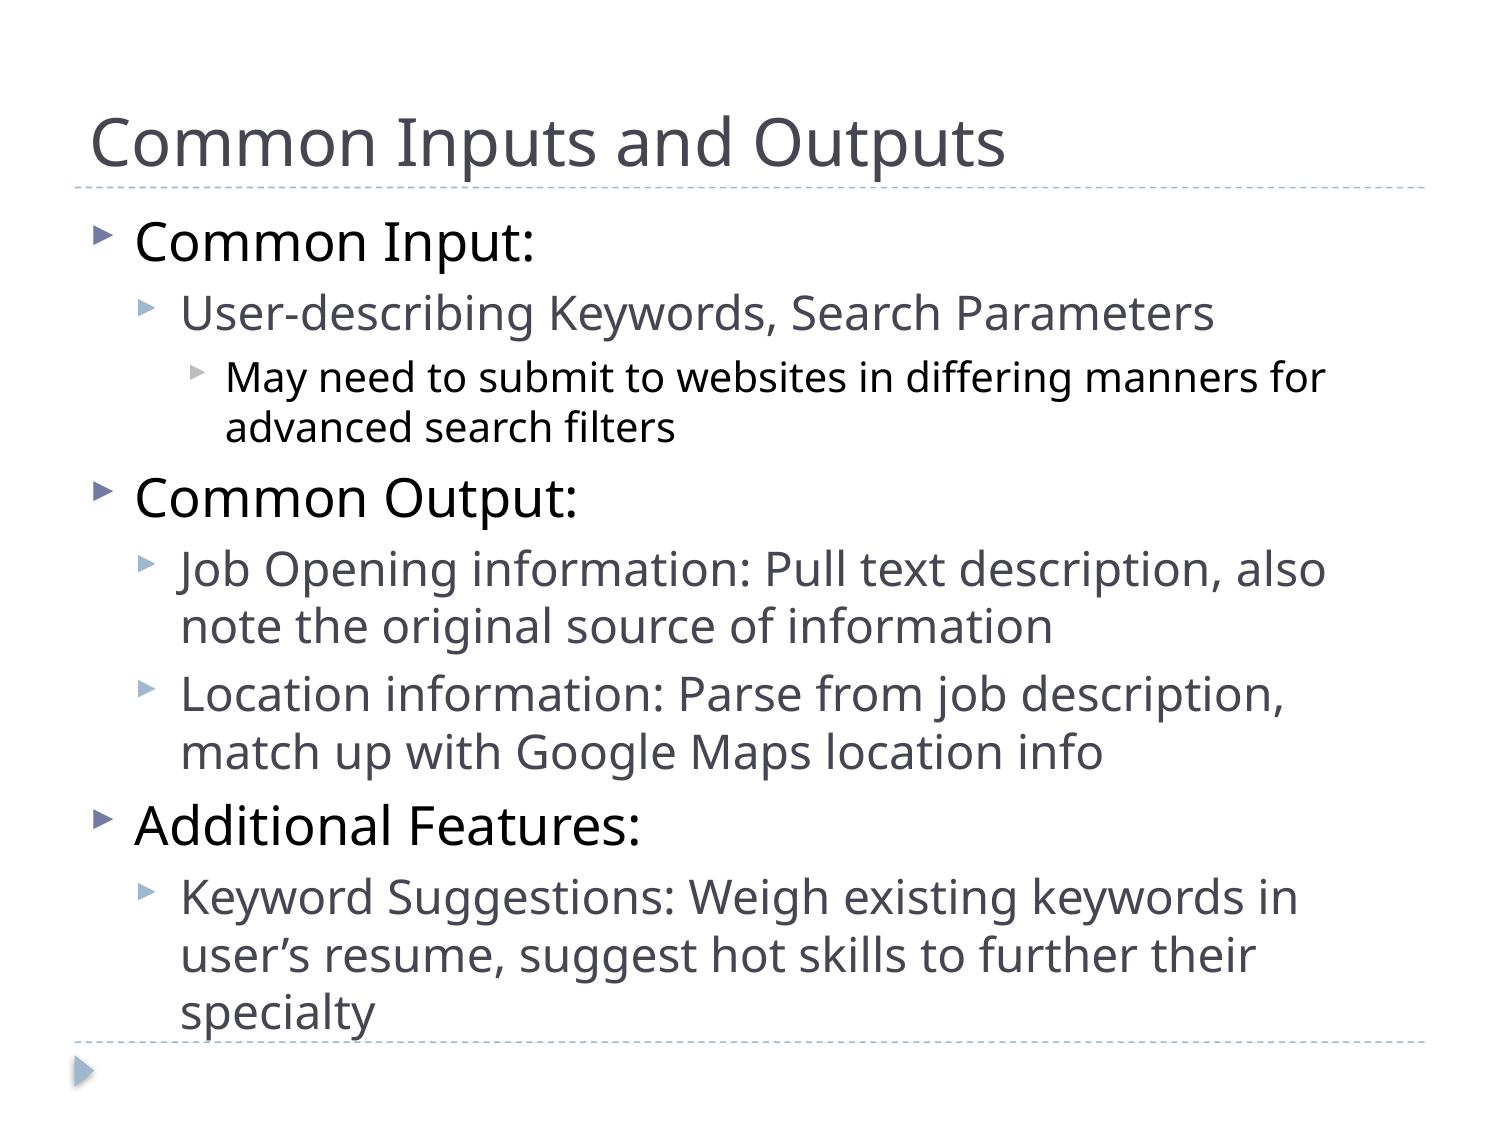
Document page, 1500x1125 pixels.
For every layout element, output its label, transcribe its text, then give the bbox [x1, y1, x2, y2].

list Common Input: User-describing Keywords, Search Parameters May need to submit to websites in differing manners for advanced search filters Common Output: Job Opening information: Pull text description, also note the original source of information Location information: Parse from job description, match up with Google Maps location info Additional Features: Keyword Suggestions: Weigh existing keywords in user’s resume, suggest hot skills to further their specialty [75, 200, 1425, 1010]
title Common Inputs and Outputs [75, 24, 1425, 188]
